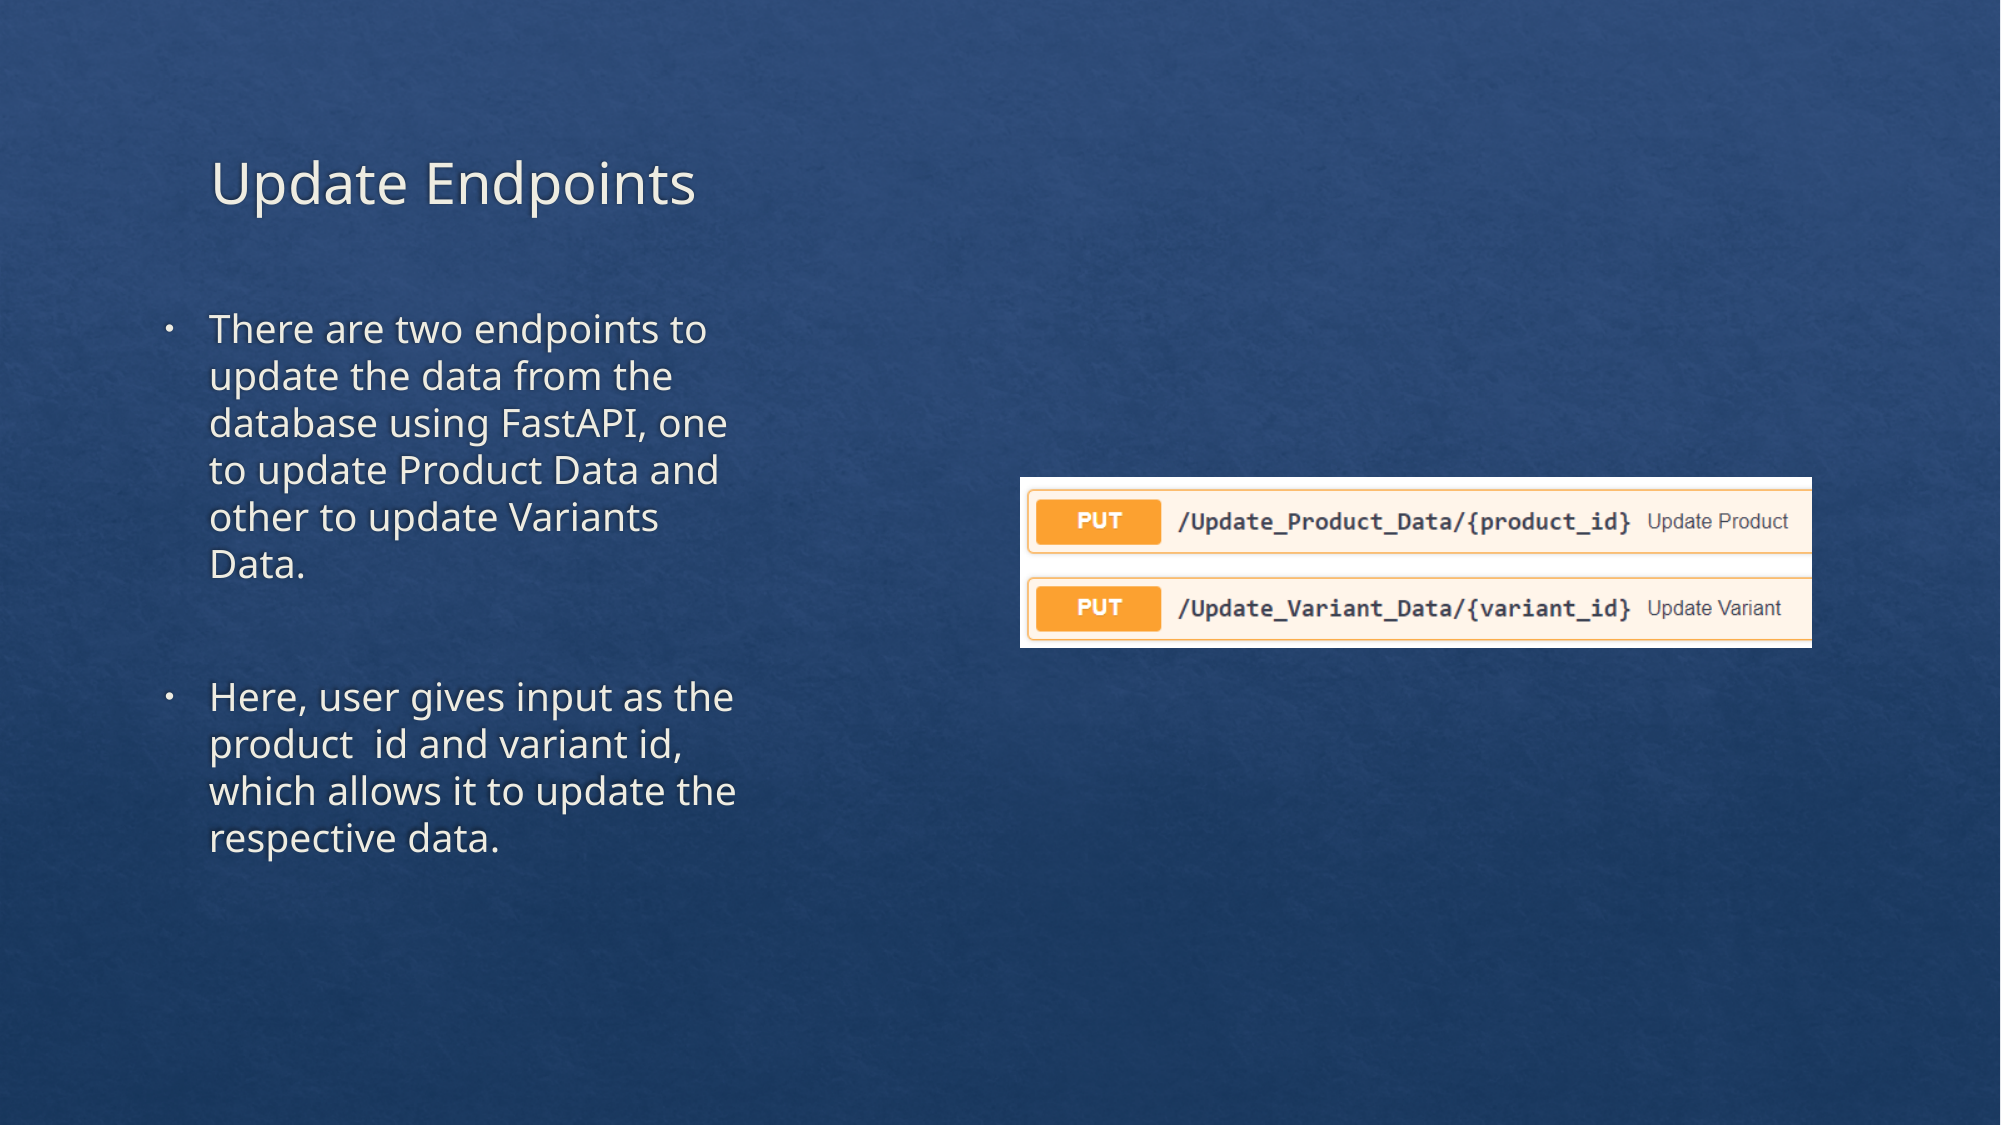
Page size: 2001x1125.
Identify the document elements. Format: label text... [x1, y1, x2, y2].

picture [1020, 477, 1813, 648]
list There are two endpoints to update the data from the database using FastAPI, one to update Product Data and other to update Variants Data. Here, user gives input as the product id and variant id, which allows it to update the respective data. [149, 297, 758, 877]
title Update Endpoints [149, 99, 758, 224]
